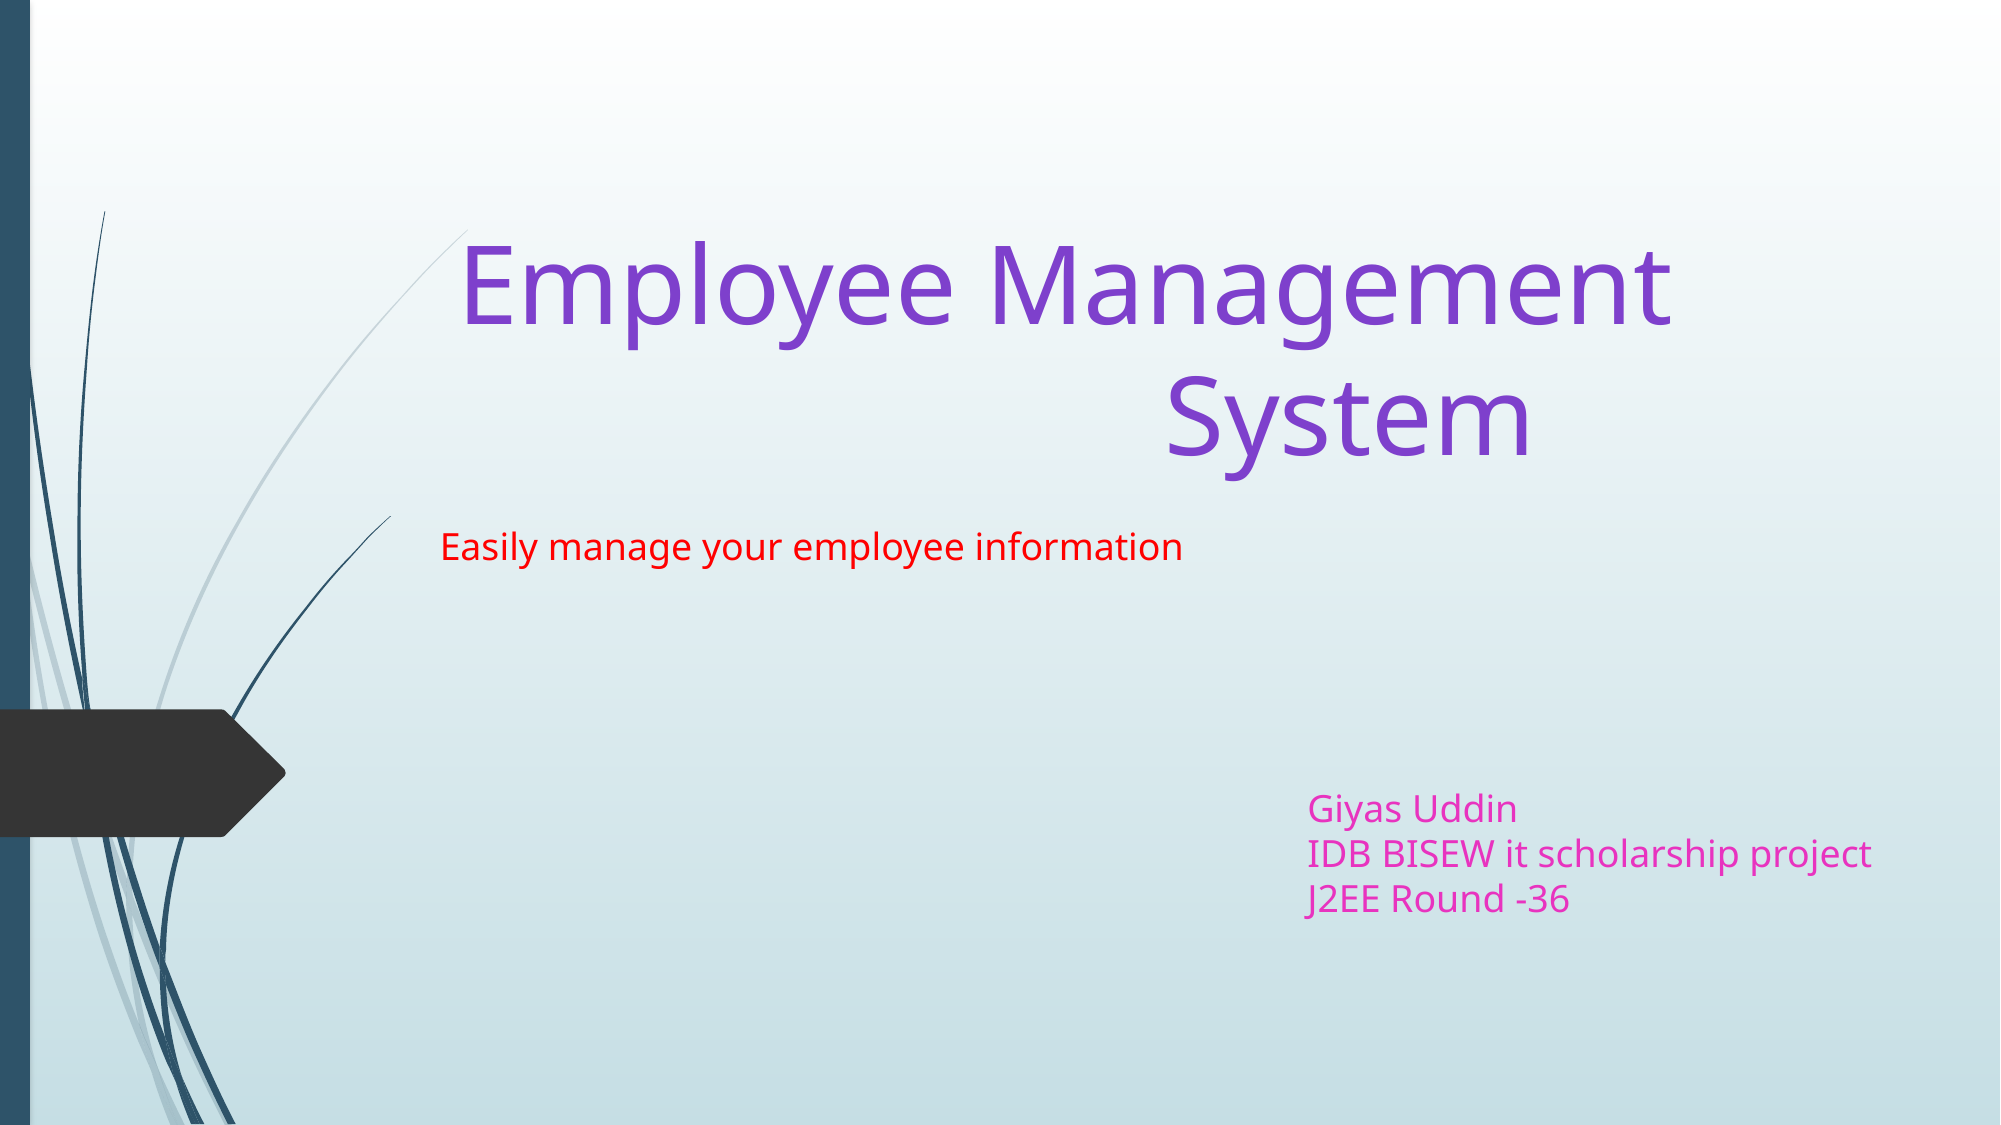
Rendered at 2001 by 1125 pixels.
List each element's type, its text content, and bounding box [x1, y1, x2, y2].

subtitle Easily manage your employee information [424, 515, 1293, 588]
text_box Giyas Uddin IDB BISEW it scholarship project J2EE Round -36 [1292, 777, 1922, 928]
title Employee Management System [442, 203, 1905, 616]
